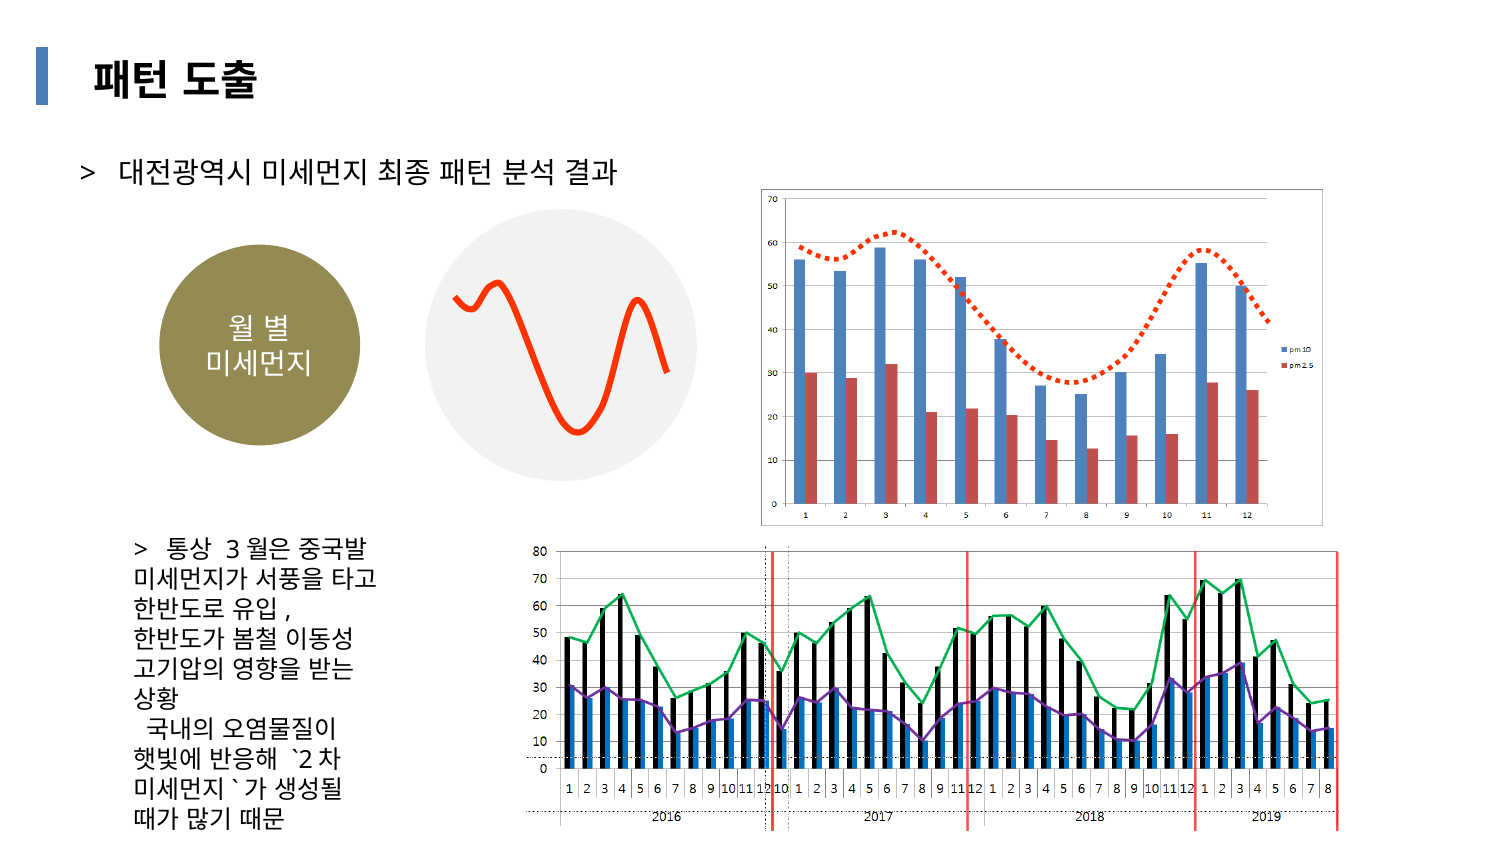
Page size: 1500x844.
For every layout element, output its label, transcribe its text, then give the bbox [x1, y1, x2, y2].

text_box [423, 232, 699, 484]
text_box [454, 281, 668, 434]
picture [525, 546, 1341, 835]
title 패턴 도출 [56, 38, 1481, 118]
text_box > 대전광역시 미세먼지 최종 패턴 분석 결과 [64, 146, 691, 232]
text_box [761, 189, 1323, 526]
text_box > 통상 3월은 중국발 미세먼지가 서풍을 타고 한반도로 유입, 한반도가 봄철 이동성 고기압의 영향을 받는 상황 국내의 오염물질이 햇빛에 반응해 `2차 미세먼지`가 생성될 때가 많기 때문 [118, 526, 401, 841]
text_box 월 별 미세먼지 [157, 242, 363, 448]
